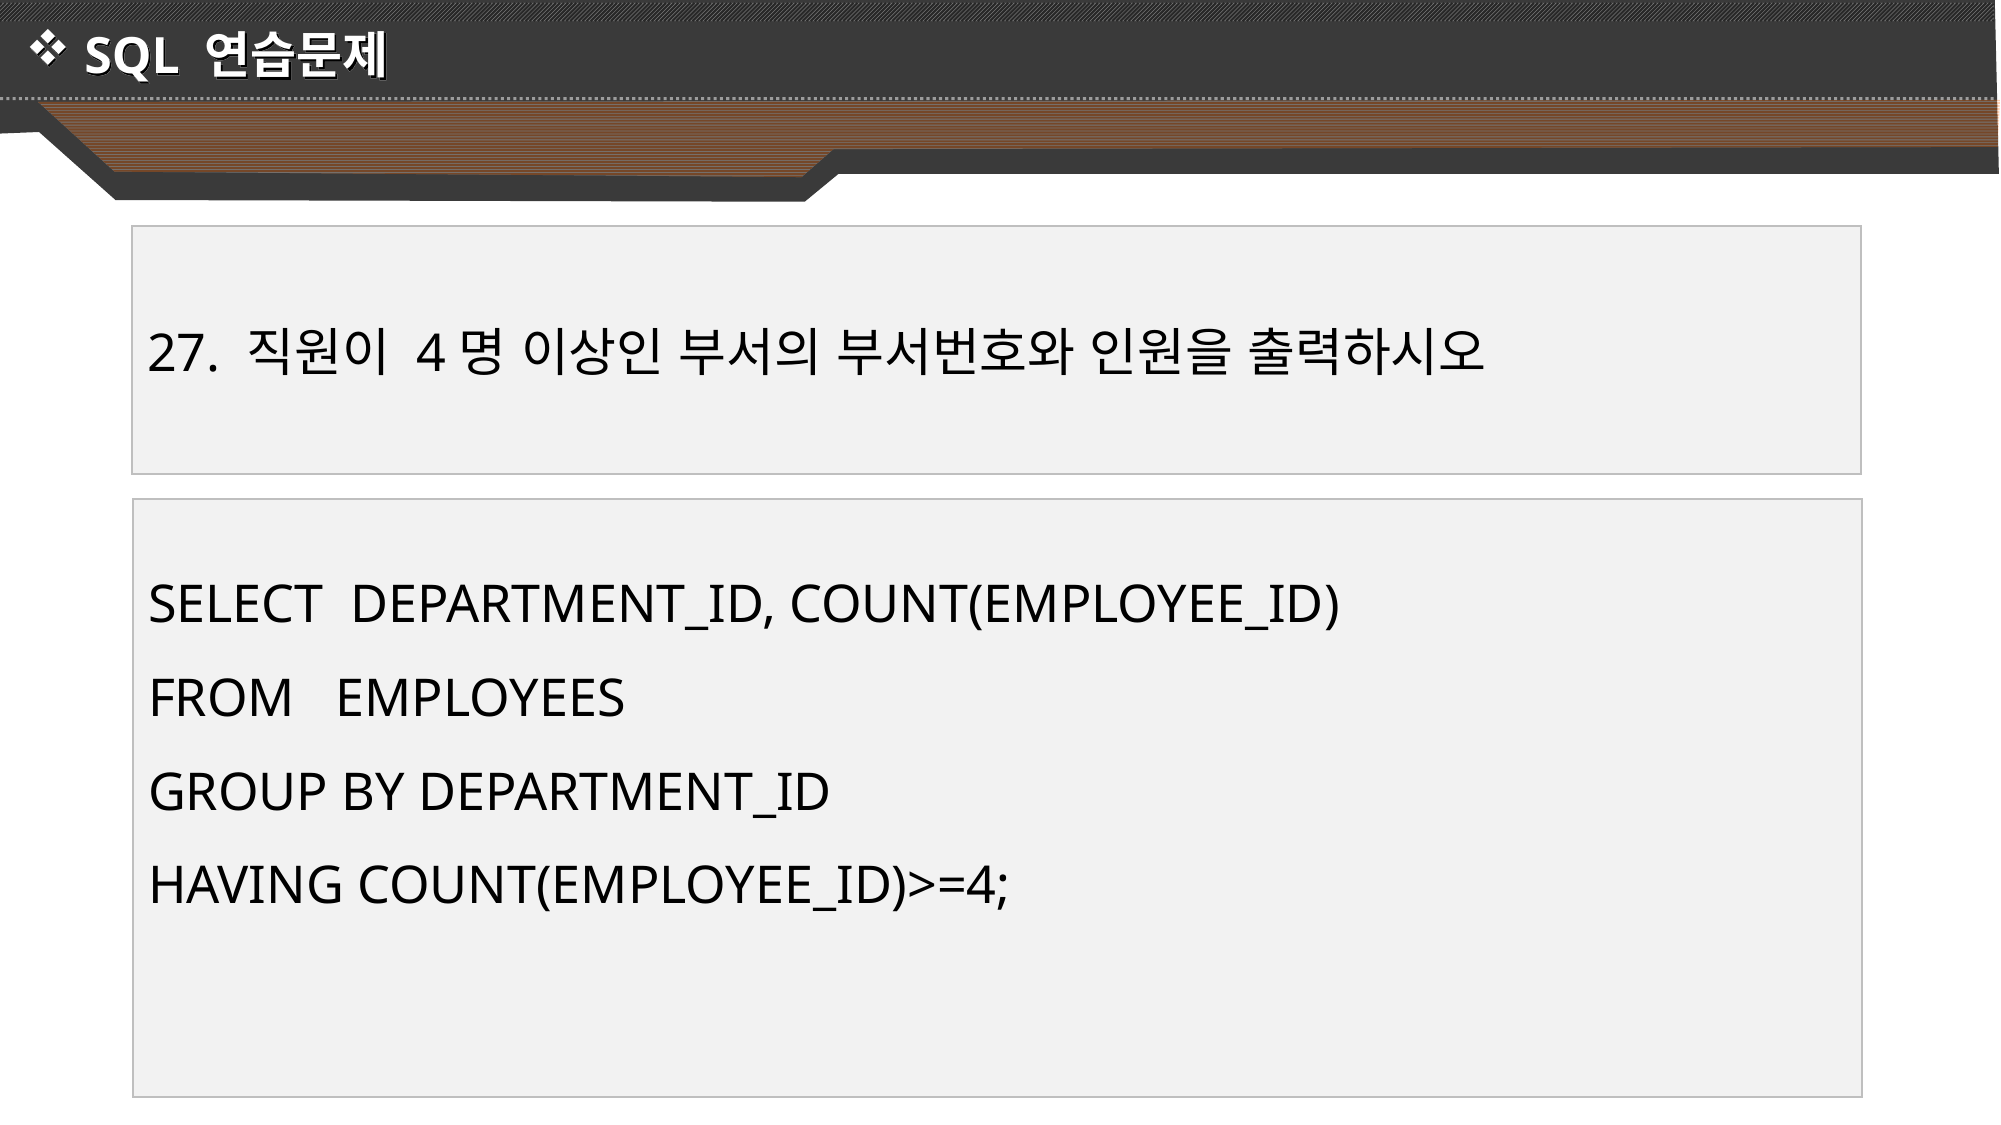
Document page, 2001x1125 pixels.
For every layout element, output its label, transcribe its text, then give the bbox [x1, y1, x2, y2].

text_box [90, 178, 834, 202]
text_box SQL 연습문제 [10, 15, 1000, 91]
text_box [0, 98, 2000, 178]
text_box [0, 0, 1998, 98]
text_box 27. 직원이 4명 이상인 부서의 부서번호와 인원을 출력하시오 [131, 225, 1862, 475]
text_box SELECT DEPARTMENT_ID, COUNT(EMPLOYEE_ID) FROM EMPLOYEES GROUP BY DEPARTMENT_ID HAVING COUNT(EMPLOYEE_ID)>=4; [132, 498, 1863, 1098]
text_box [0, 2, 1994, 22]
